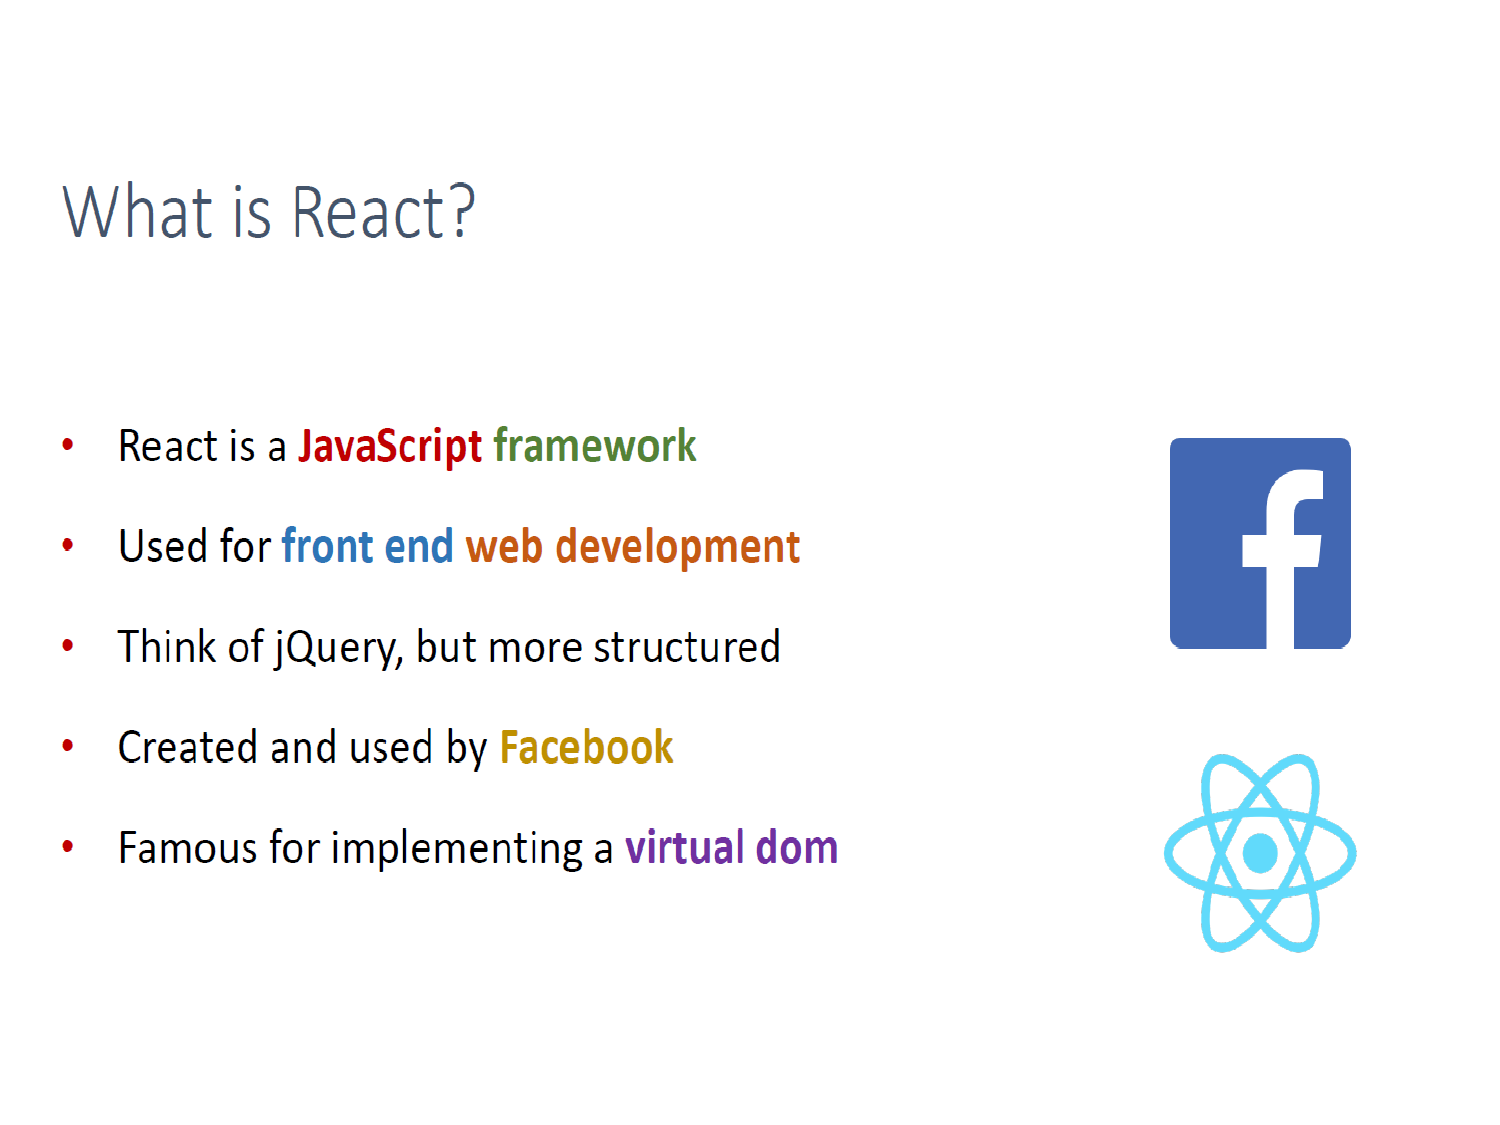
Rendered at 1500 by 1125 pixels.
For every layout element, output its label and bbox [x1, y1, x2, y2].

list [29, 113, 1419, 977]
